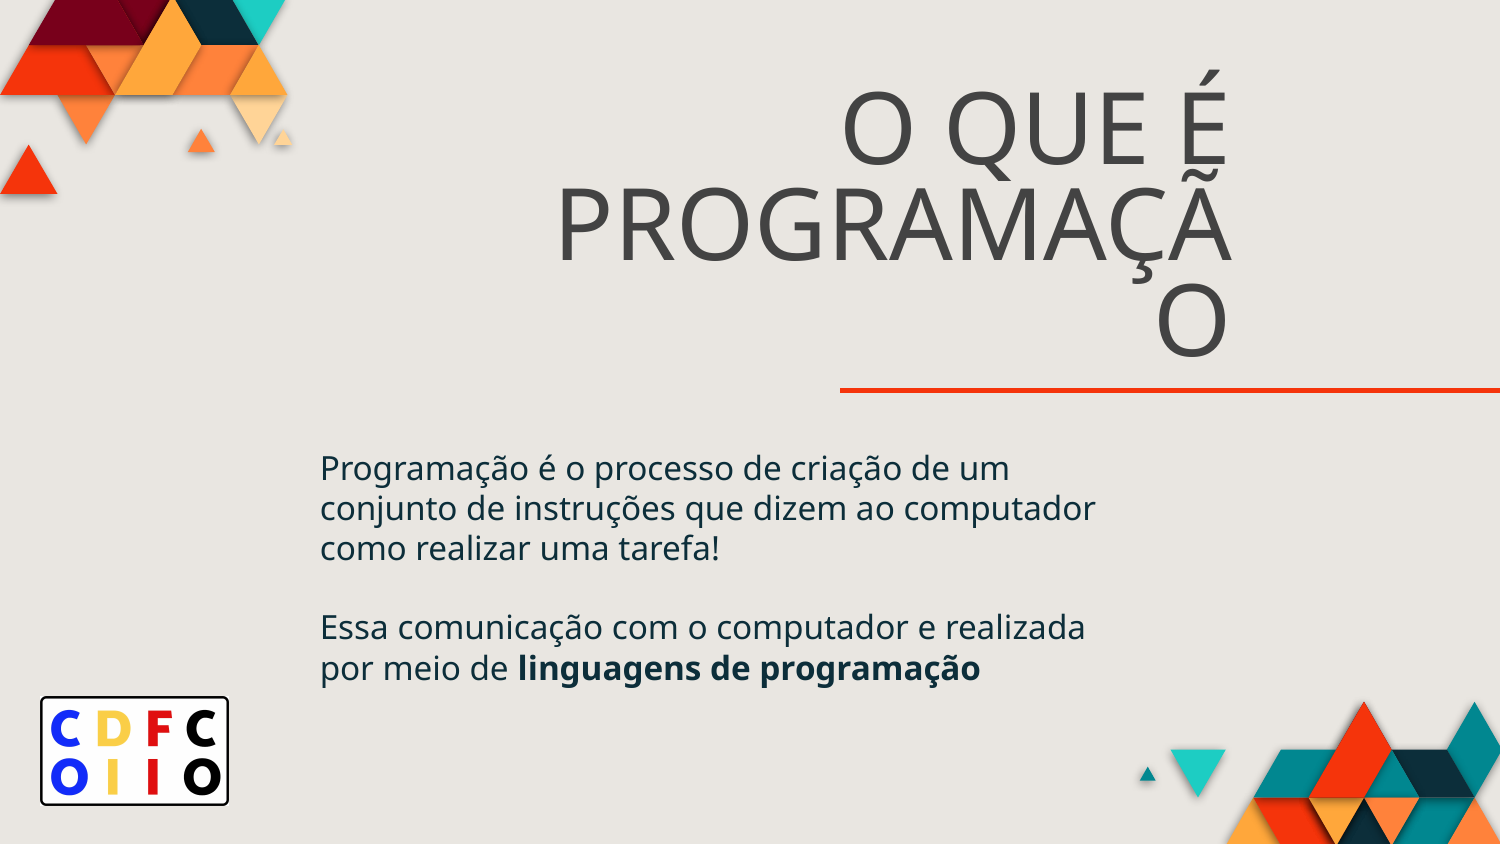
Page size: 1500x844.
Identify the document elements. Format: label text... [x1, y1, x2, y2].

title O QUE É PROGRAMAÇÃO [538, 296, 1247, 391]
picture [40, 696, 229, 807]
subtitle Programação é o processo de criação de um conjunto de instruções que dizem ao computador como realizar uma tarefa! Essa comunicação com o computador e realizada por meio de linguagens de programação [304, 432, 1129, 715]
